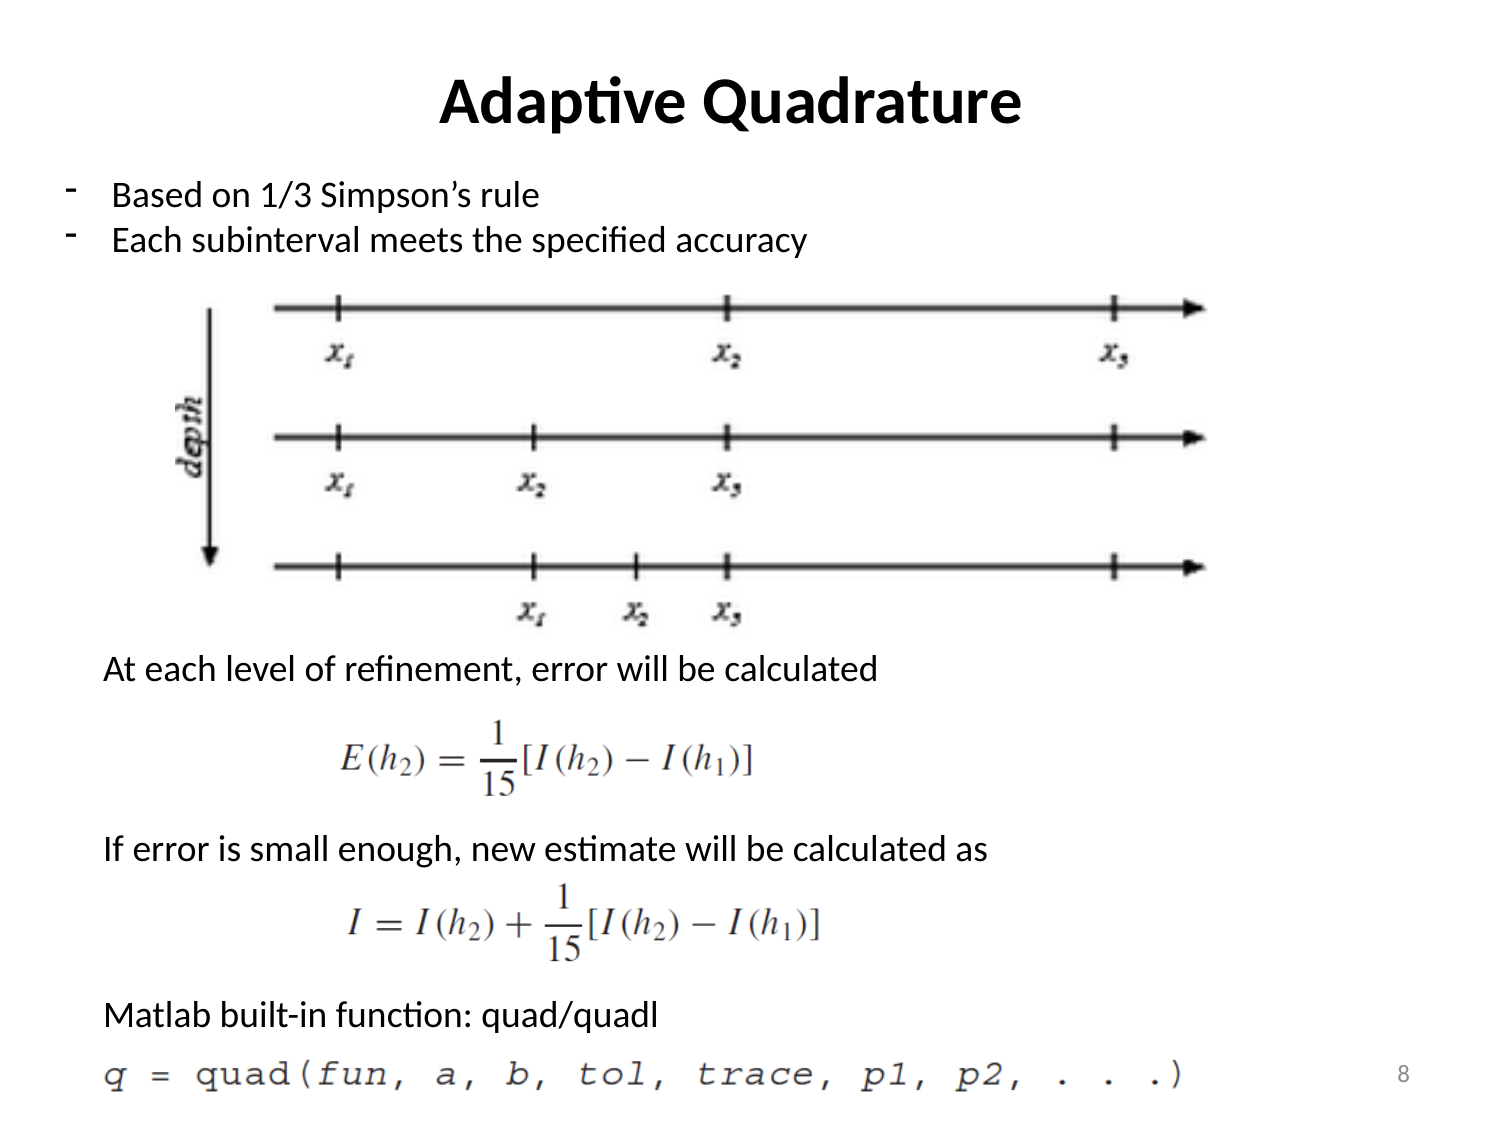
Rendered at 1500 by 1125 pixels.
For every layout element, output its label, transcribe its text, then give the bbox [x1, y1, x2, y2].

picture [312, 703, 802, 822]
picture [93, 1045, 1206, 1108]
text_box Adaptive Quadrature [49, 49, 1413, 145]
slide_number 8 [1074, 1042, 1425, 1103]
text_box Matlab built-in function: quad/quadl [88, 983, 1013, 1043]
text_box At each level of refinement, error will be calculated If error is small enough, new estimate will be calculated as [88, 636, 1176, 967]
text_box Based on 1/3 Simpson’s rule Each subinterval meets the specified accuracy [49, 162, 1250, 268]
picture [175, 272, 1251, 635]
picture [311, 872, 850, 971]
